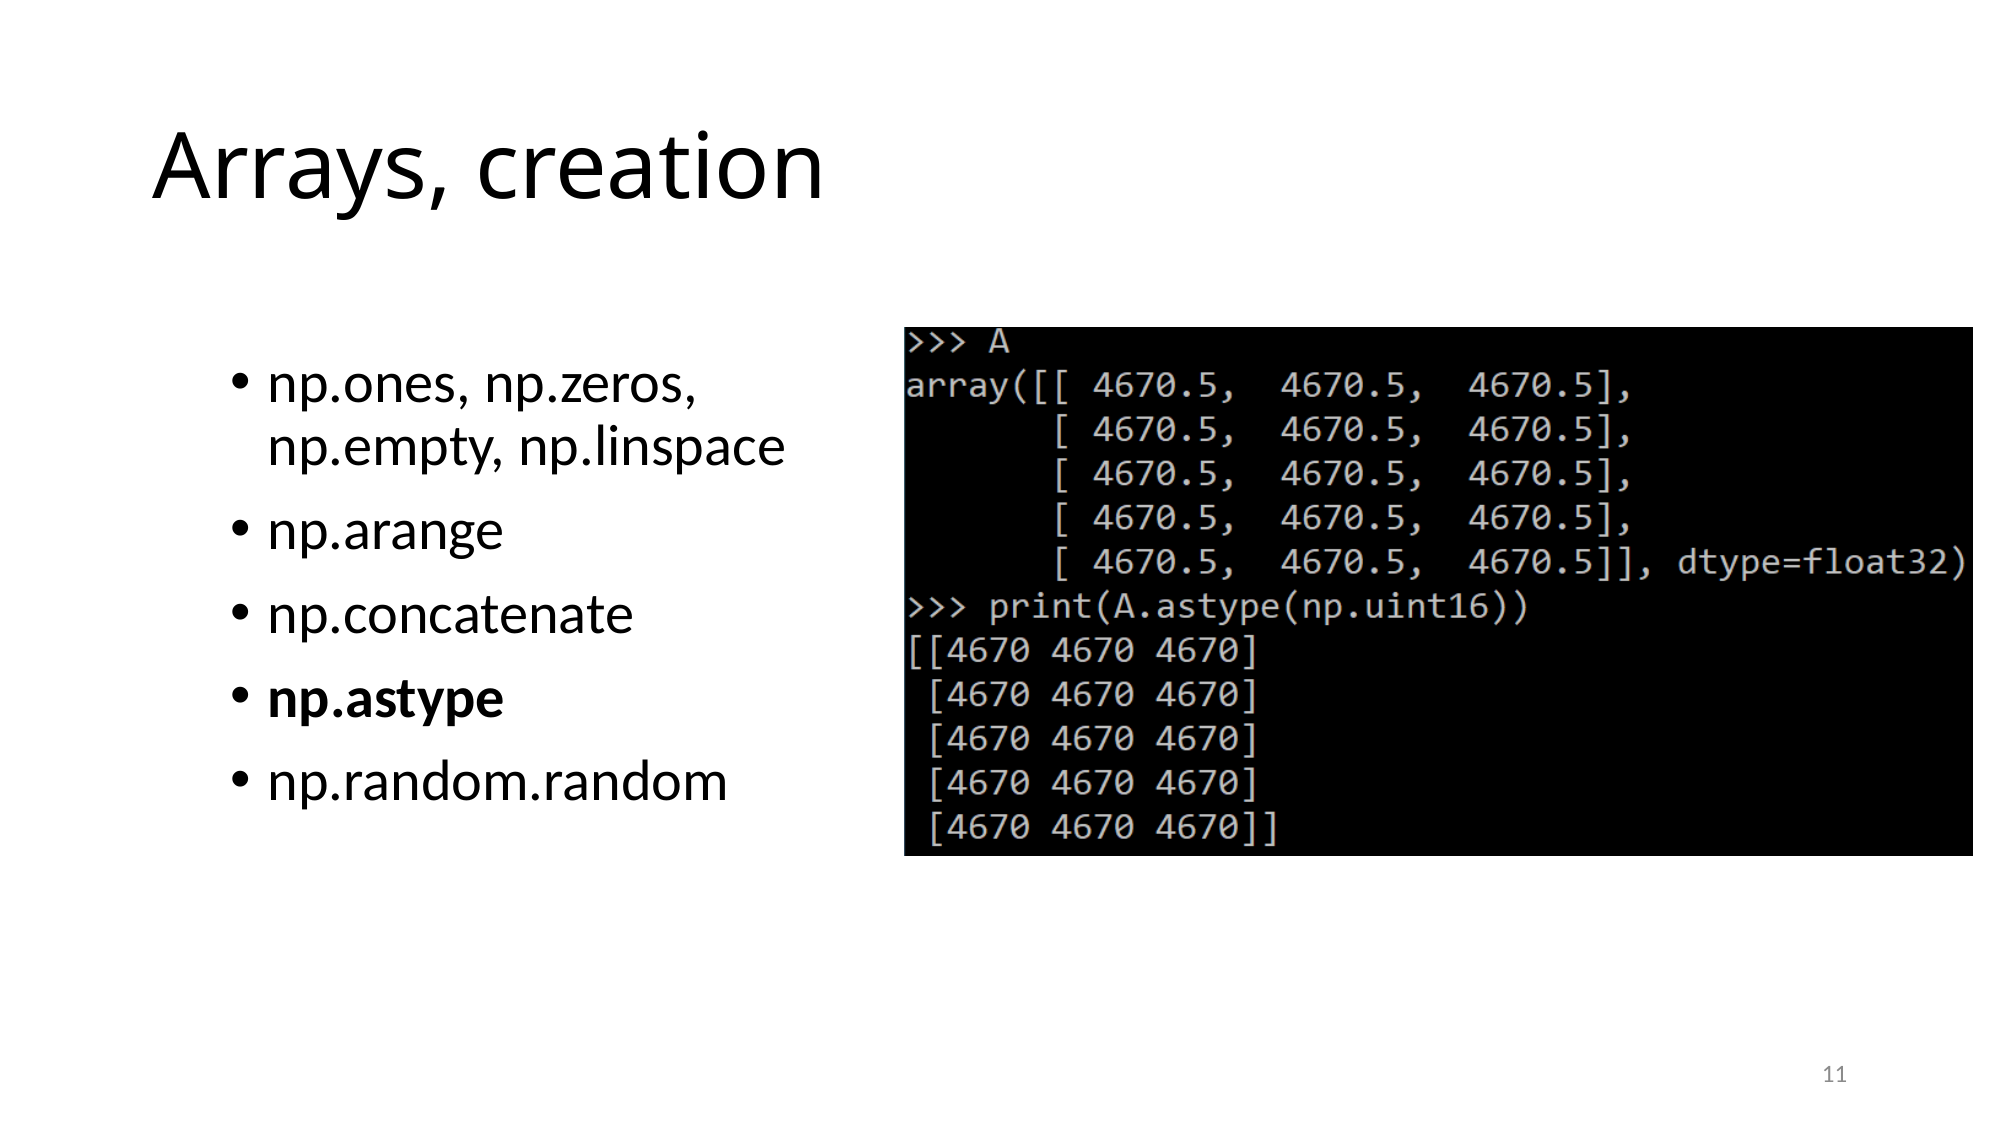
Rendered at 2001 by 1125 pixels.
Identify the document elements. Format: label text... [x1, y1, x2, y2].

picture [903, 327, 1973, 857]
list np.ones, np.zeros, np.empty, np.linspace np.arange np.concatenate np.astype np.random.random [215, 344, 923, 965]
slide_number 11 [1412, 1042, 1863, 1103]
title Arrays, creation [137, 59, 1863, 278]
